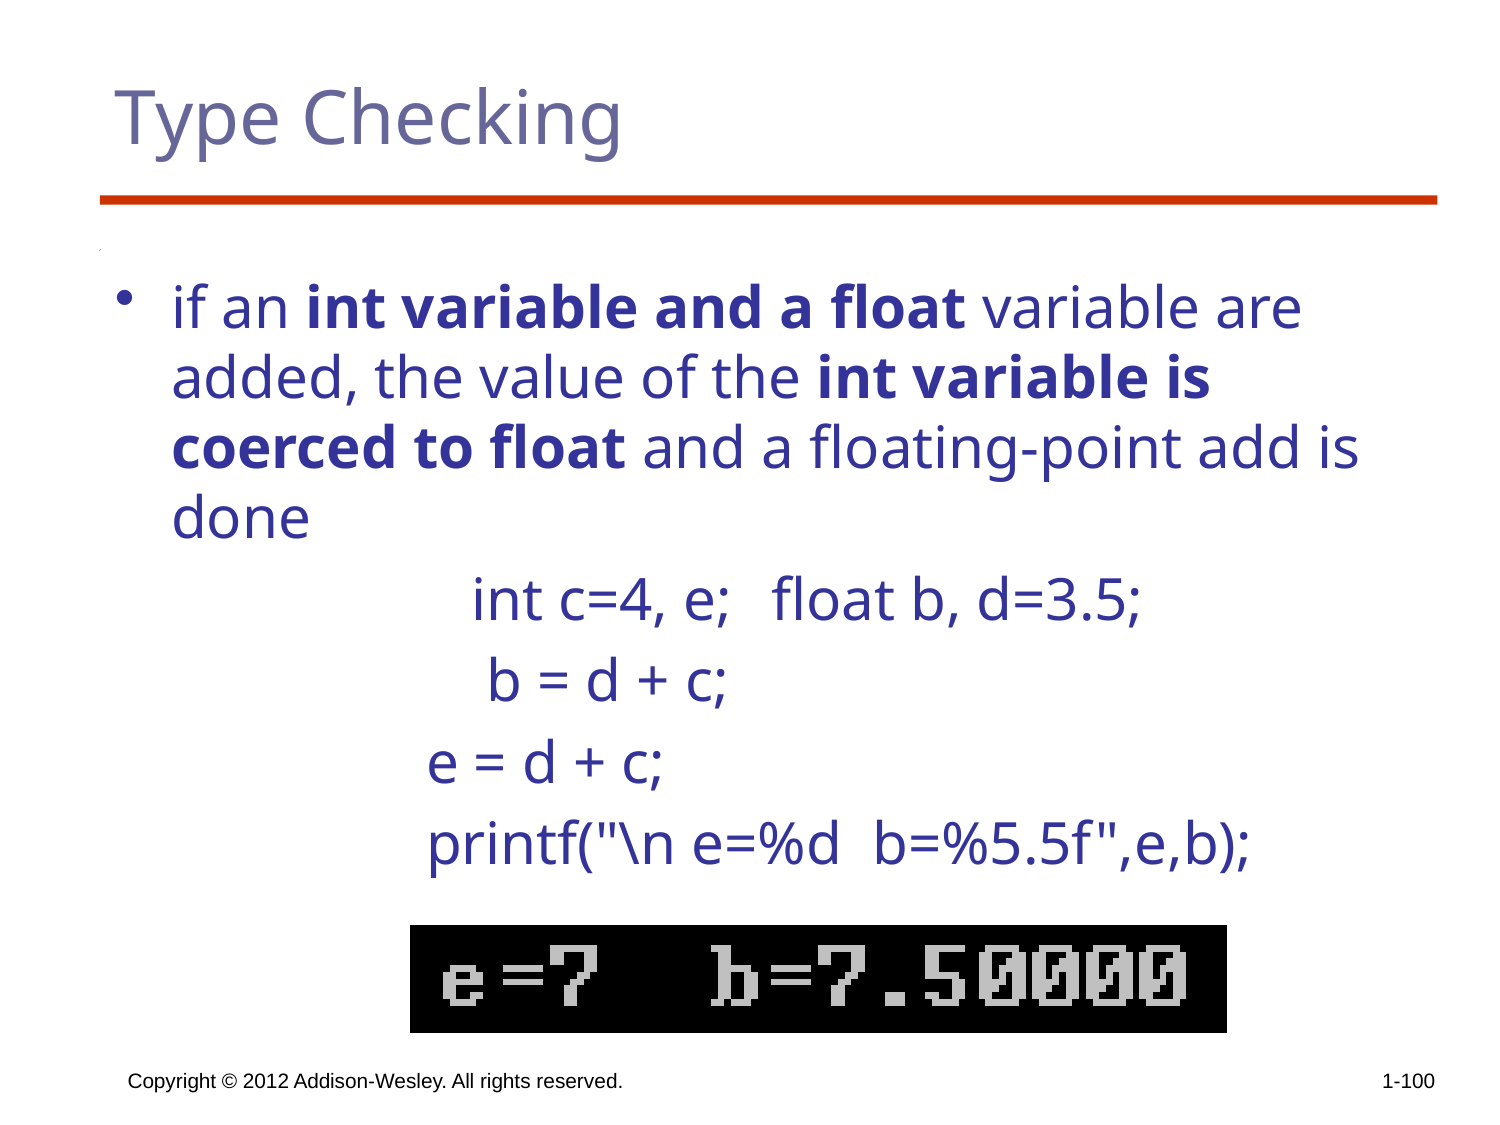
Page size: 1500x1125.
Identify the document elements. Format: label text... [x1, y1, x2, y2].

slide_number 1-100 [1137, 1024, 1451, 1101]
list if an int variable and a float variable are added, the value of the int variable is coerced to float and a floating-point add is done int c=4, e; float b, d=3.5; b = d + c; e = d + c; printf("\n e=%d b=%5.5f",e,b); [99, 262, 1438, 1013]
title Type Checking [99, 62, 1438, 251]
footer Copyright © 2012 Addison-Wesley. All rights reserved. [112, 1024, 801, 1101]
picture [409, 925, 1227, 1033]
